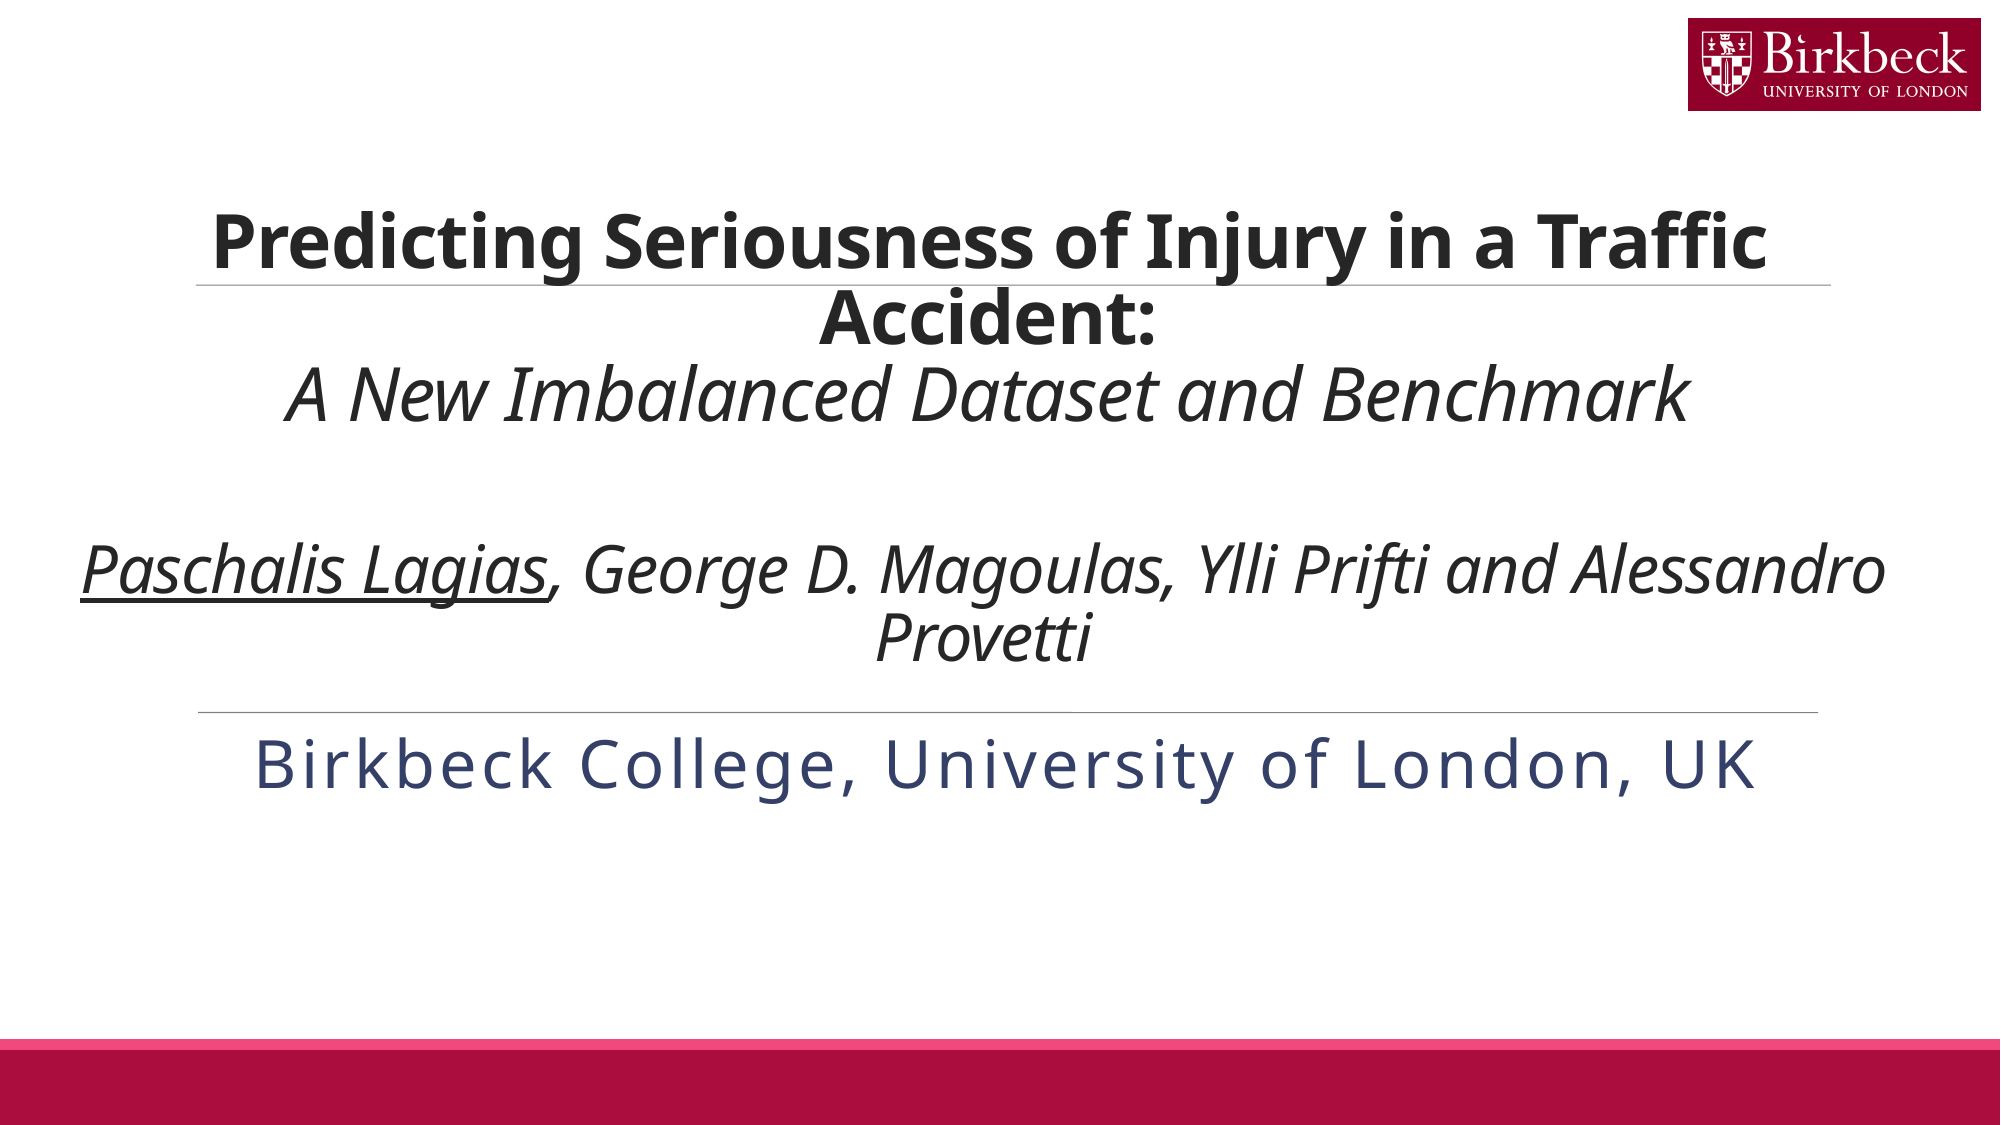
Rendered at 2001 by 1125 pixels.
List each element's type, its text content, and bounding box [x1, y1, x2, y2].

subtitle Birkbeck College, University of London, UK [180, 730, 1831, 919]
title Predicting Seriousness of Injury in a Traffic Accident: A New Imbalanced Dataset and Benchmark [59, 207, 1920, 384]
picture [1688, 18, 1981, 111]
text_box Paschalis Lagias, George D. Magoulas, Ylli Prifti and Alessandro Provetti [58, 531, 1908, 603]
